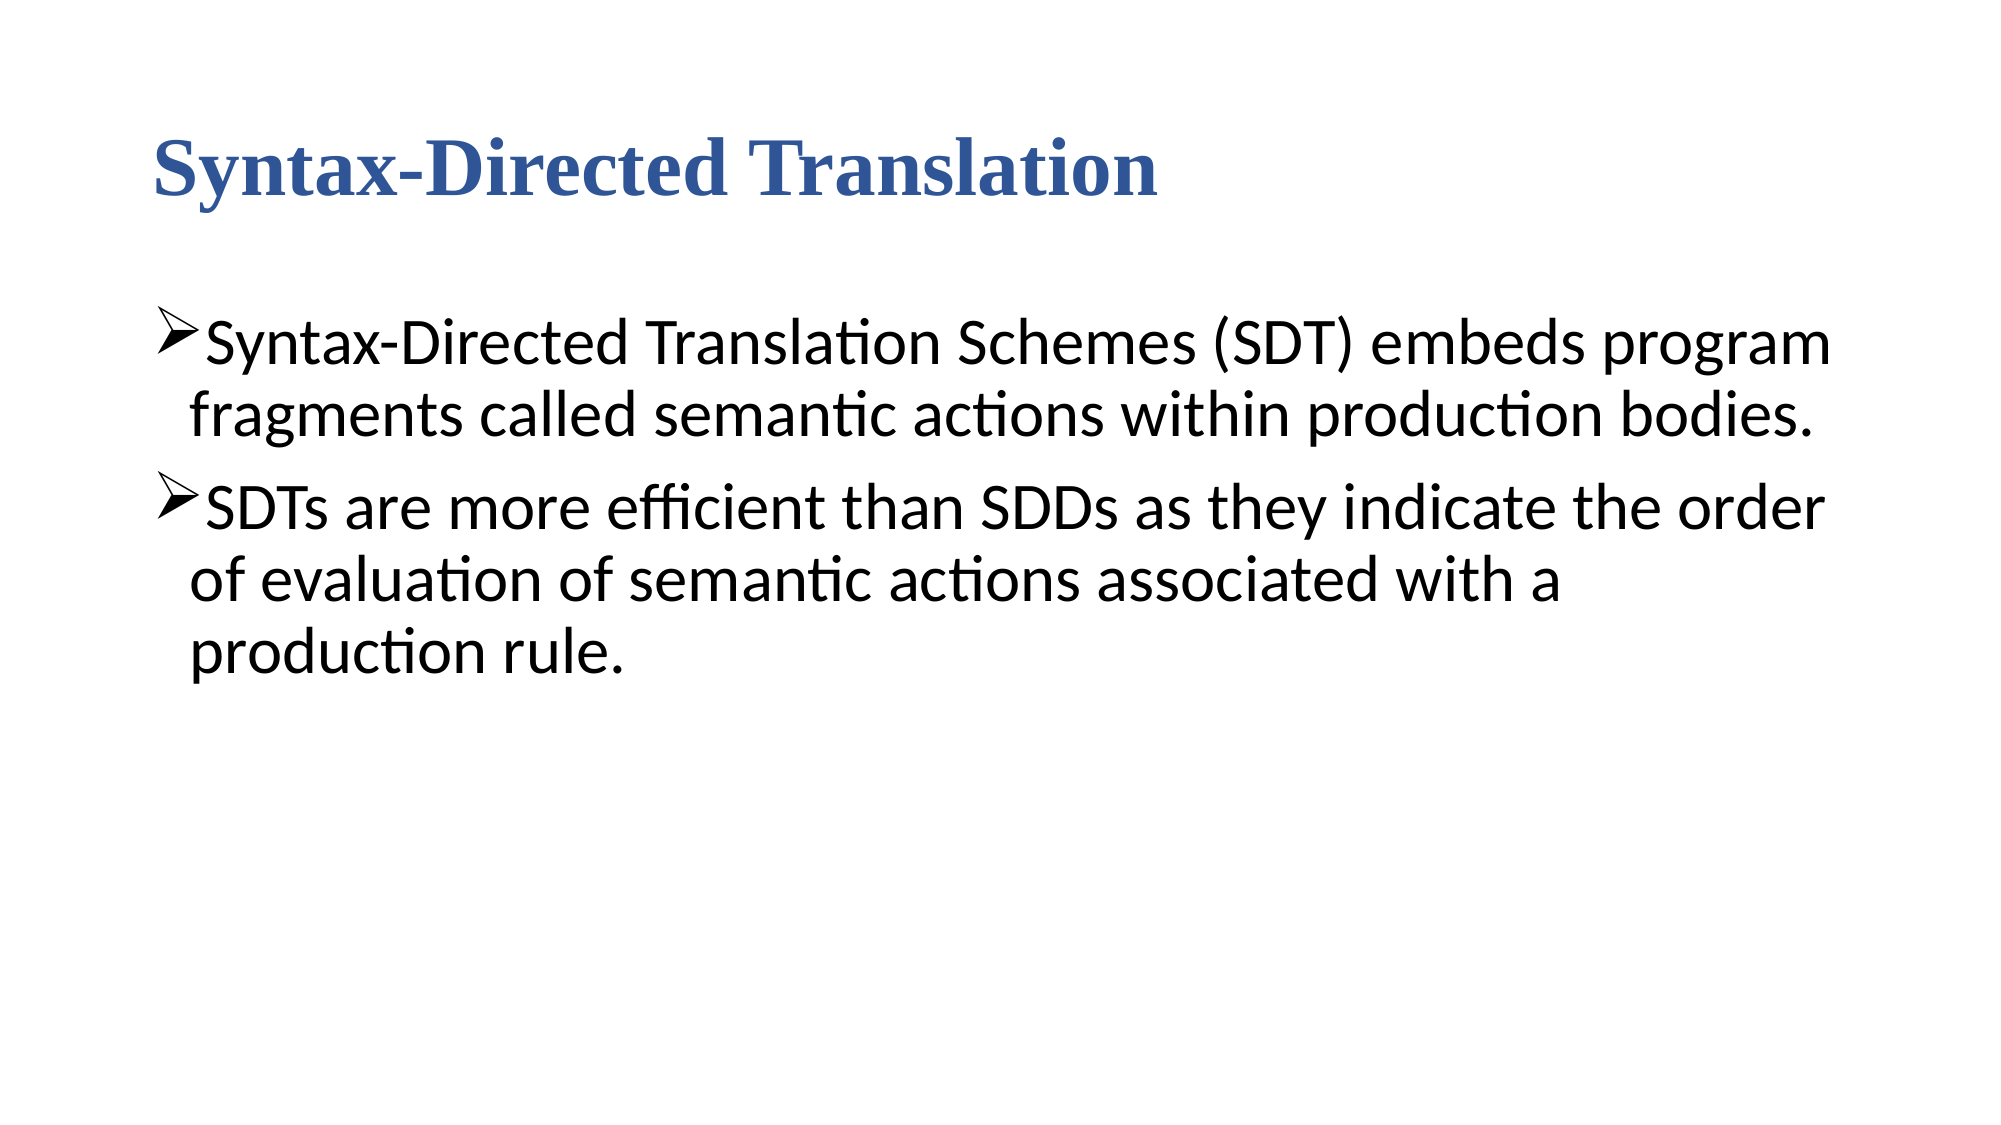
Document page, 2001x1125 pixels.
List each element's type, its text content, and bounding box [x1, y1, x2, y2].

list Syntax-Directed Translation Schemes (SDT) embeds program fragments called semantic actions within production bodies. SDTs are more efficient than SDDs as they indicate the order of evaluation of semantic actions associated with a production rule. [137, 299, 1863, 1014]
title Syntax-Directed Translation [137, 59, 1863, 278]
